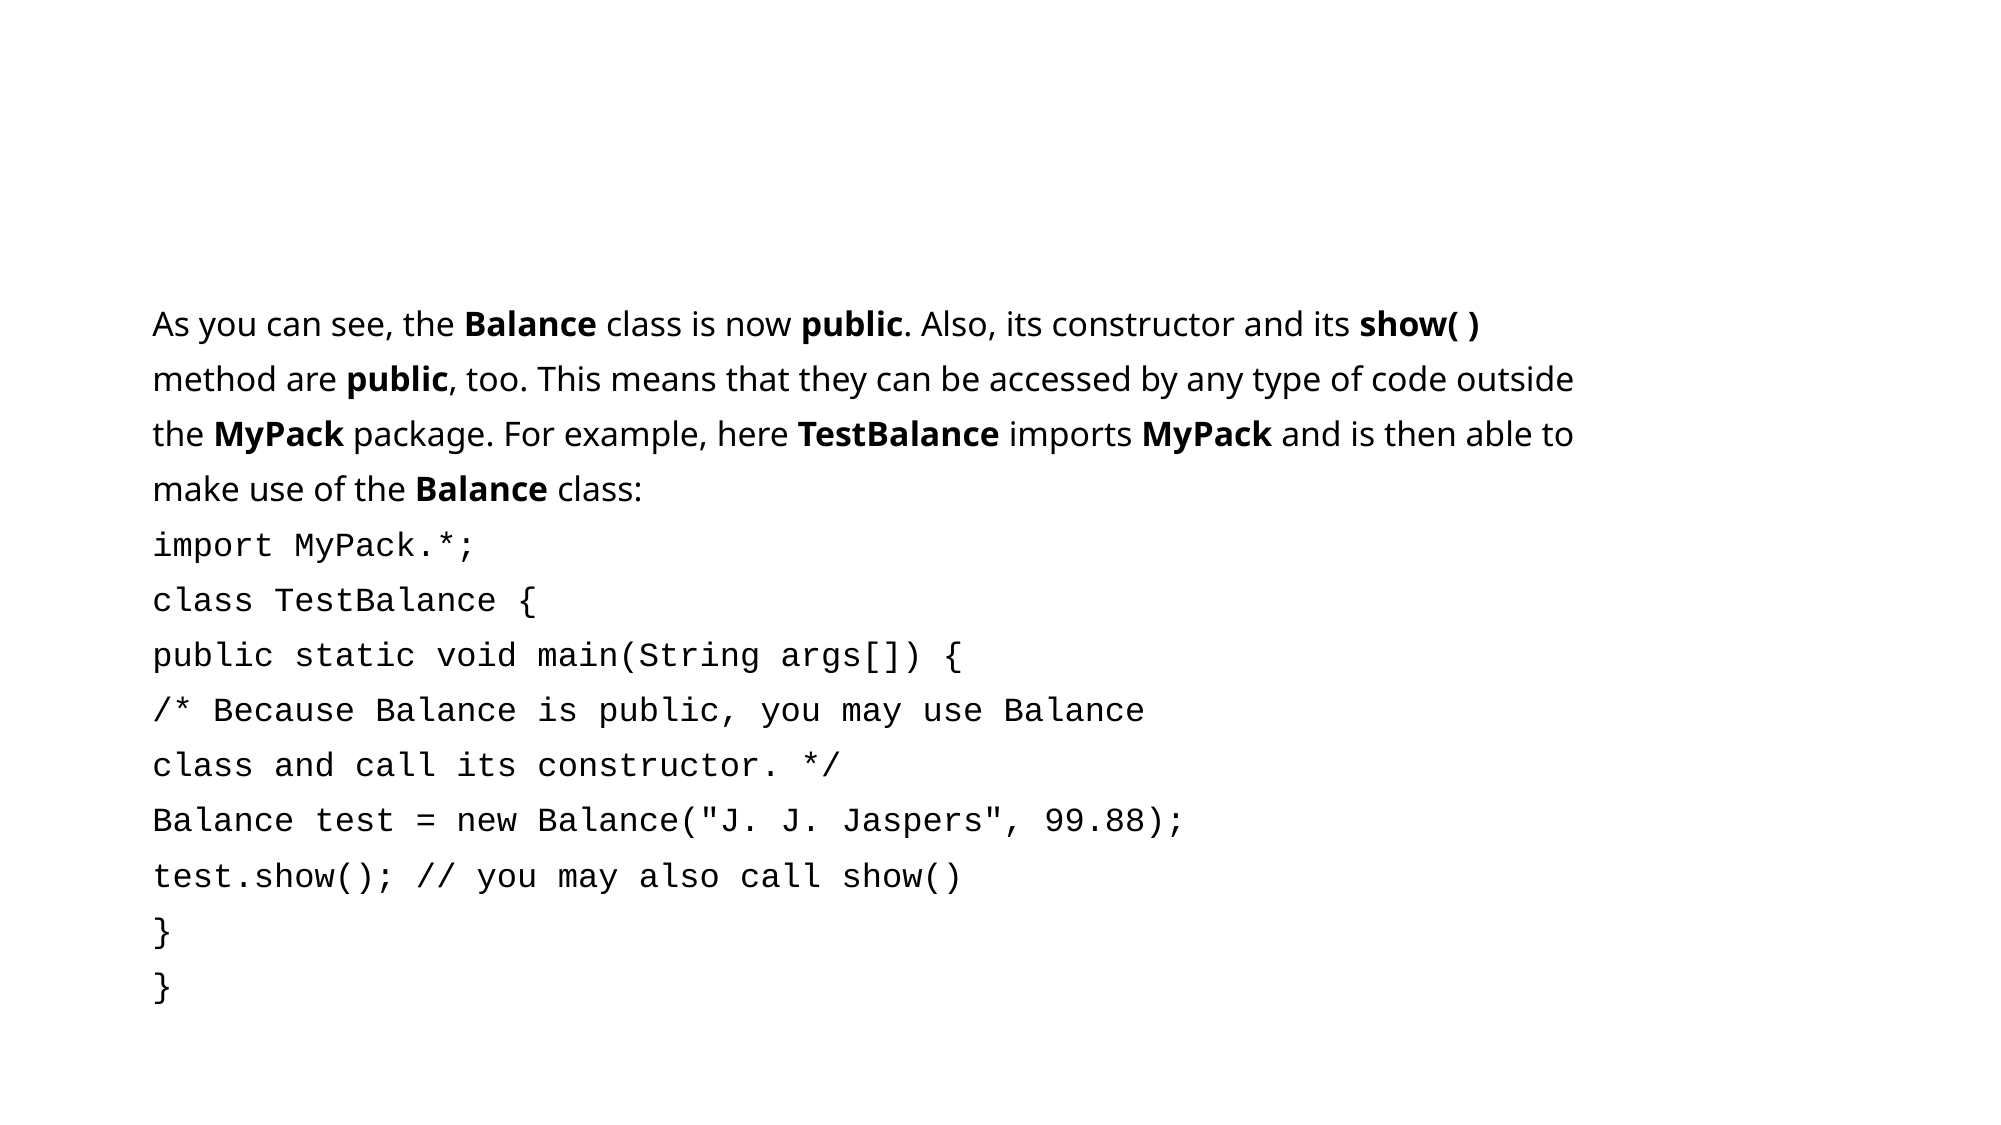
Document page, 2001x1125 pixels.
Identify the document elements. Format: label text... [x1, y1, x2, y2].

list As you can see, the Balance class is now public. Also, its constructor and its show( ) method are public, too. This means that they can be accessed by any type of code outside the MyPack package. For example, here TestBalance imports MyPack and is then able to make use of the Balance class: import MyPack.*; class TestBalance { public static void main(String args[]) { /* Because Balance is public, you may use Balance class and call its constructor. */ Balance test = new Balance("J. J. Jaspers", 99.88); test.show(); // you may also call show() } } [137, 299, 1863, 1014]
